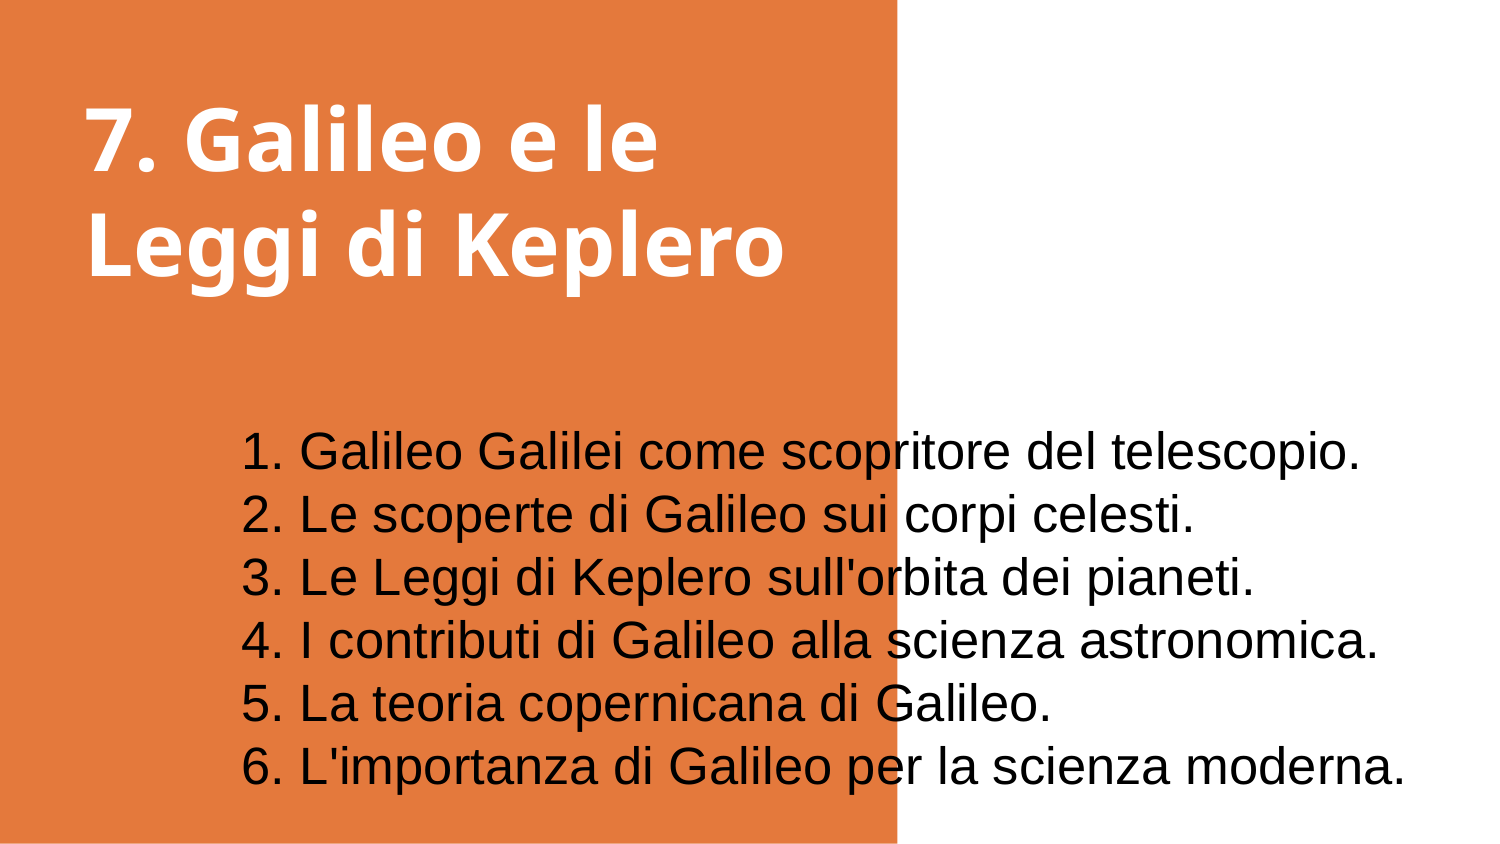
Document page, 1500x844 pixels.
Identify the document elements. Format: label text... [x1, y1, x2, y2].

title 7. Galileo e le Leggi di Keplero [84, 84, 821, 300]
text_box 1. Galileo Galilei come scopritore del telescopio. 2. Le scoperte di Galileo sui corpi celesti. 3. Le Leggi di Keplero sull'orbita dei pianeti. 4. I contributi di Galileo alla scienza astronomica. 5. La teoria copernicana di Galileo. 6. L'importanza di Galileo per la scienza moderna. [226, 374, 1424, 803]
